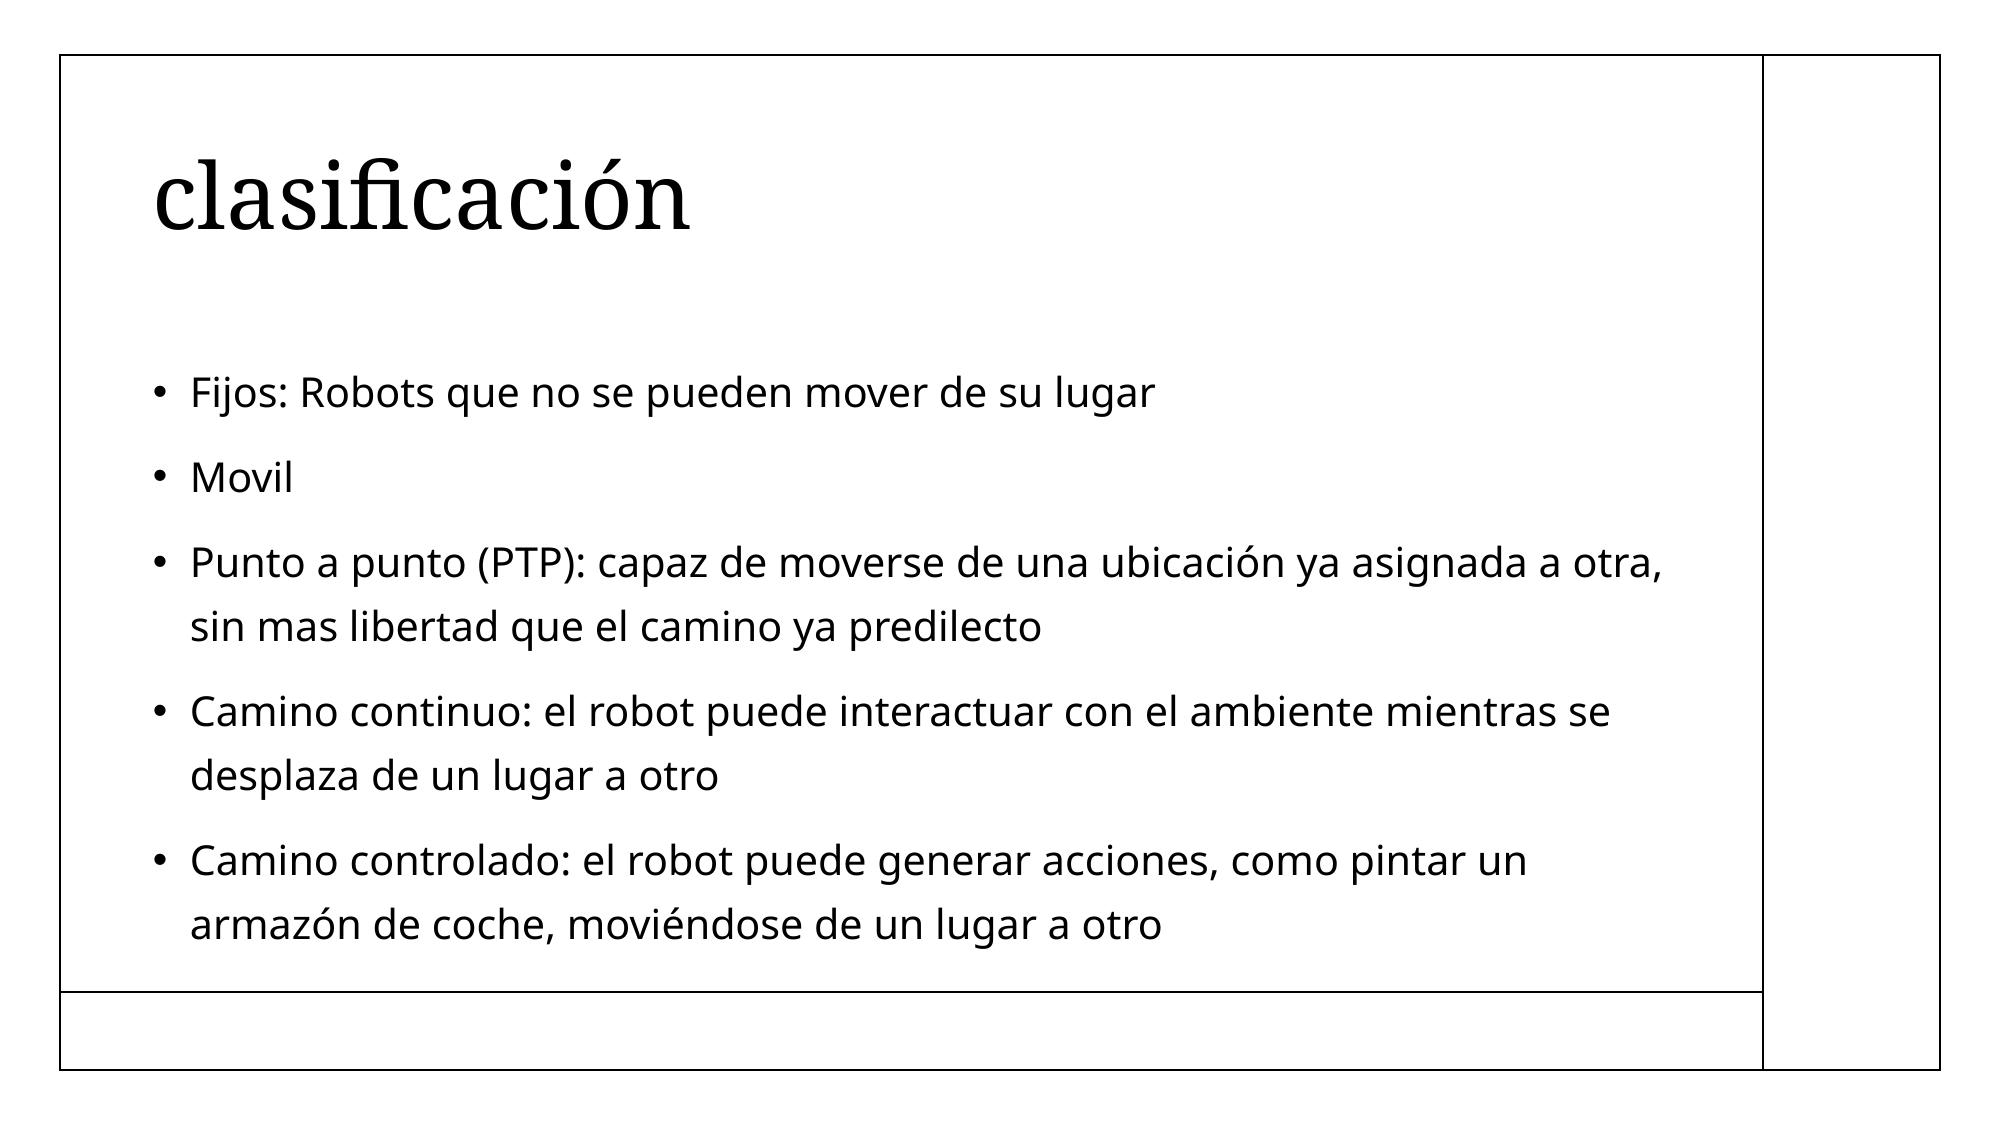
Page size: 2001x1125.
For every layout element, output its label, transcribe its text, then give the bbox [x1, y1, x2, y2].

list Fijos: Robots que no se pueden mover de su lugar Movil Punto a punto (PTP): capaz de moverse de una ubicación ya asignada a otra, sin mas libertad que el camino ya predilecto Camino continuo: el robot puede interactuar con el ambiente mientras se desplaza de un lugar a otro Camino controlado: el robot puede generar acciones, como pintar un armazón de coche, moviéndose de un lugar a otro [138, 343, 1695, 959]
title clasificación [138, 90, 1695, 309]
